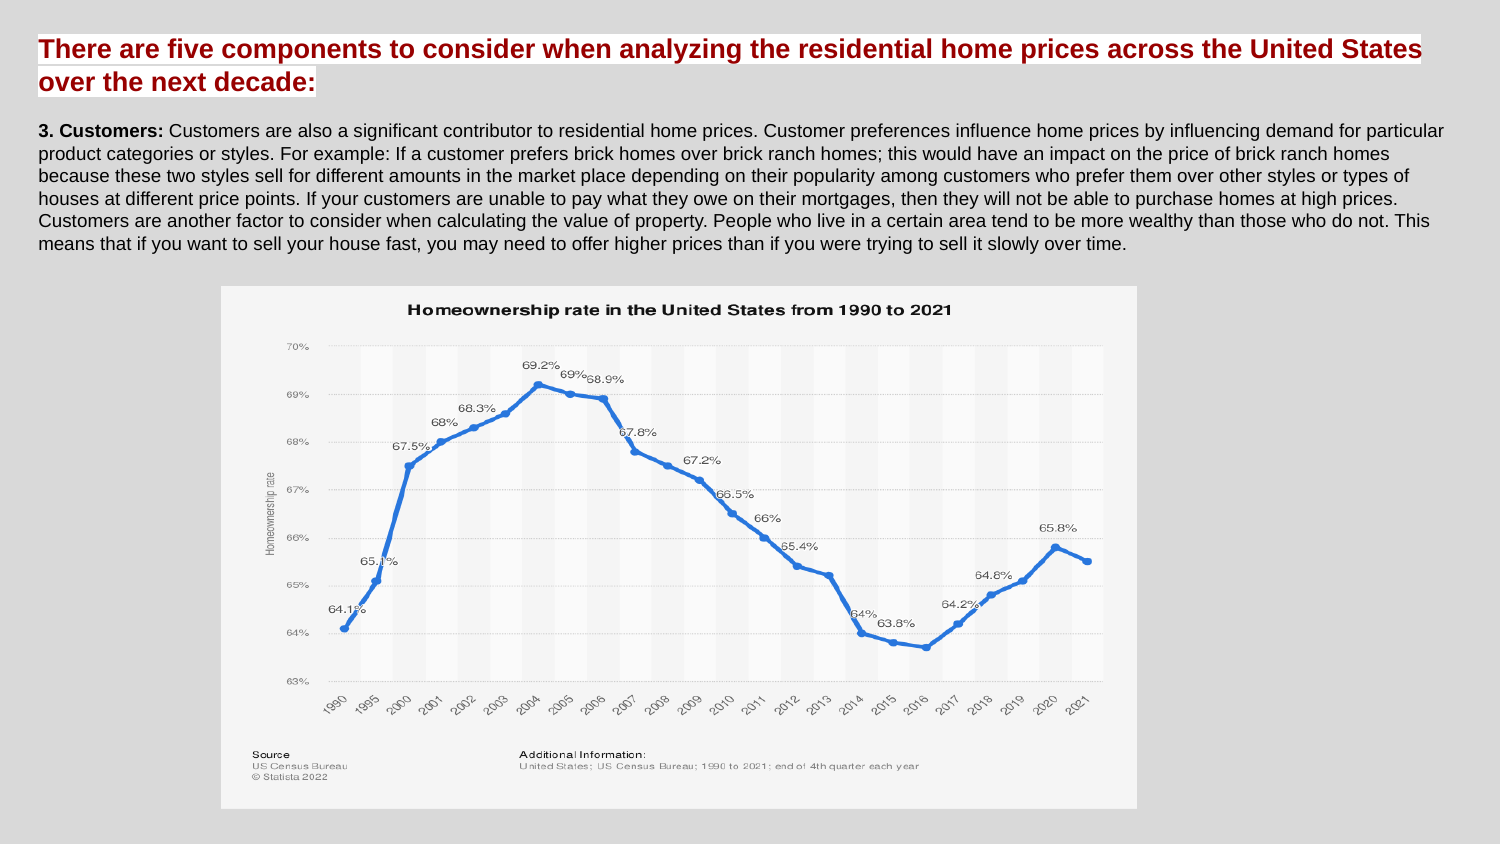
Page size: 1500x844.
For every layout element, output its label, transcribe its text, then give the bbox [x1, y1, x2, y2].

text_box There are five components to consider when analyzing the residential home prices across the United States over the next decade: 3. Customers: Customers are also a significant contributor to residential home prices. Customer preferences influence home prices by influencing demand for particular product categories or styles. For example: If a customer prefers brick homes over brick ranch homes; this would have an impact on the price of brick ranch homes because these two styles sell for different amounts in the market place depending on their popularity among customers who prefer them over other styles or types of houses at different price points. If your customers are unable to pay what they owe on their mortgages, then they will not be able to purchase homes at high prices. Customers are another factor to consider when calculating the value of property. People who live in a certain area tend to be more wealthy than those who do not. This means that if you want to sell your house fast, you may need to offer higher prices than if you were trying to sell it slowly over time. [23, 16, 1461, 269]
picture [221, 285, 1138, 809]
